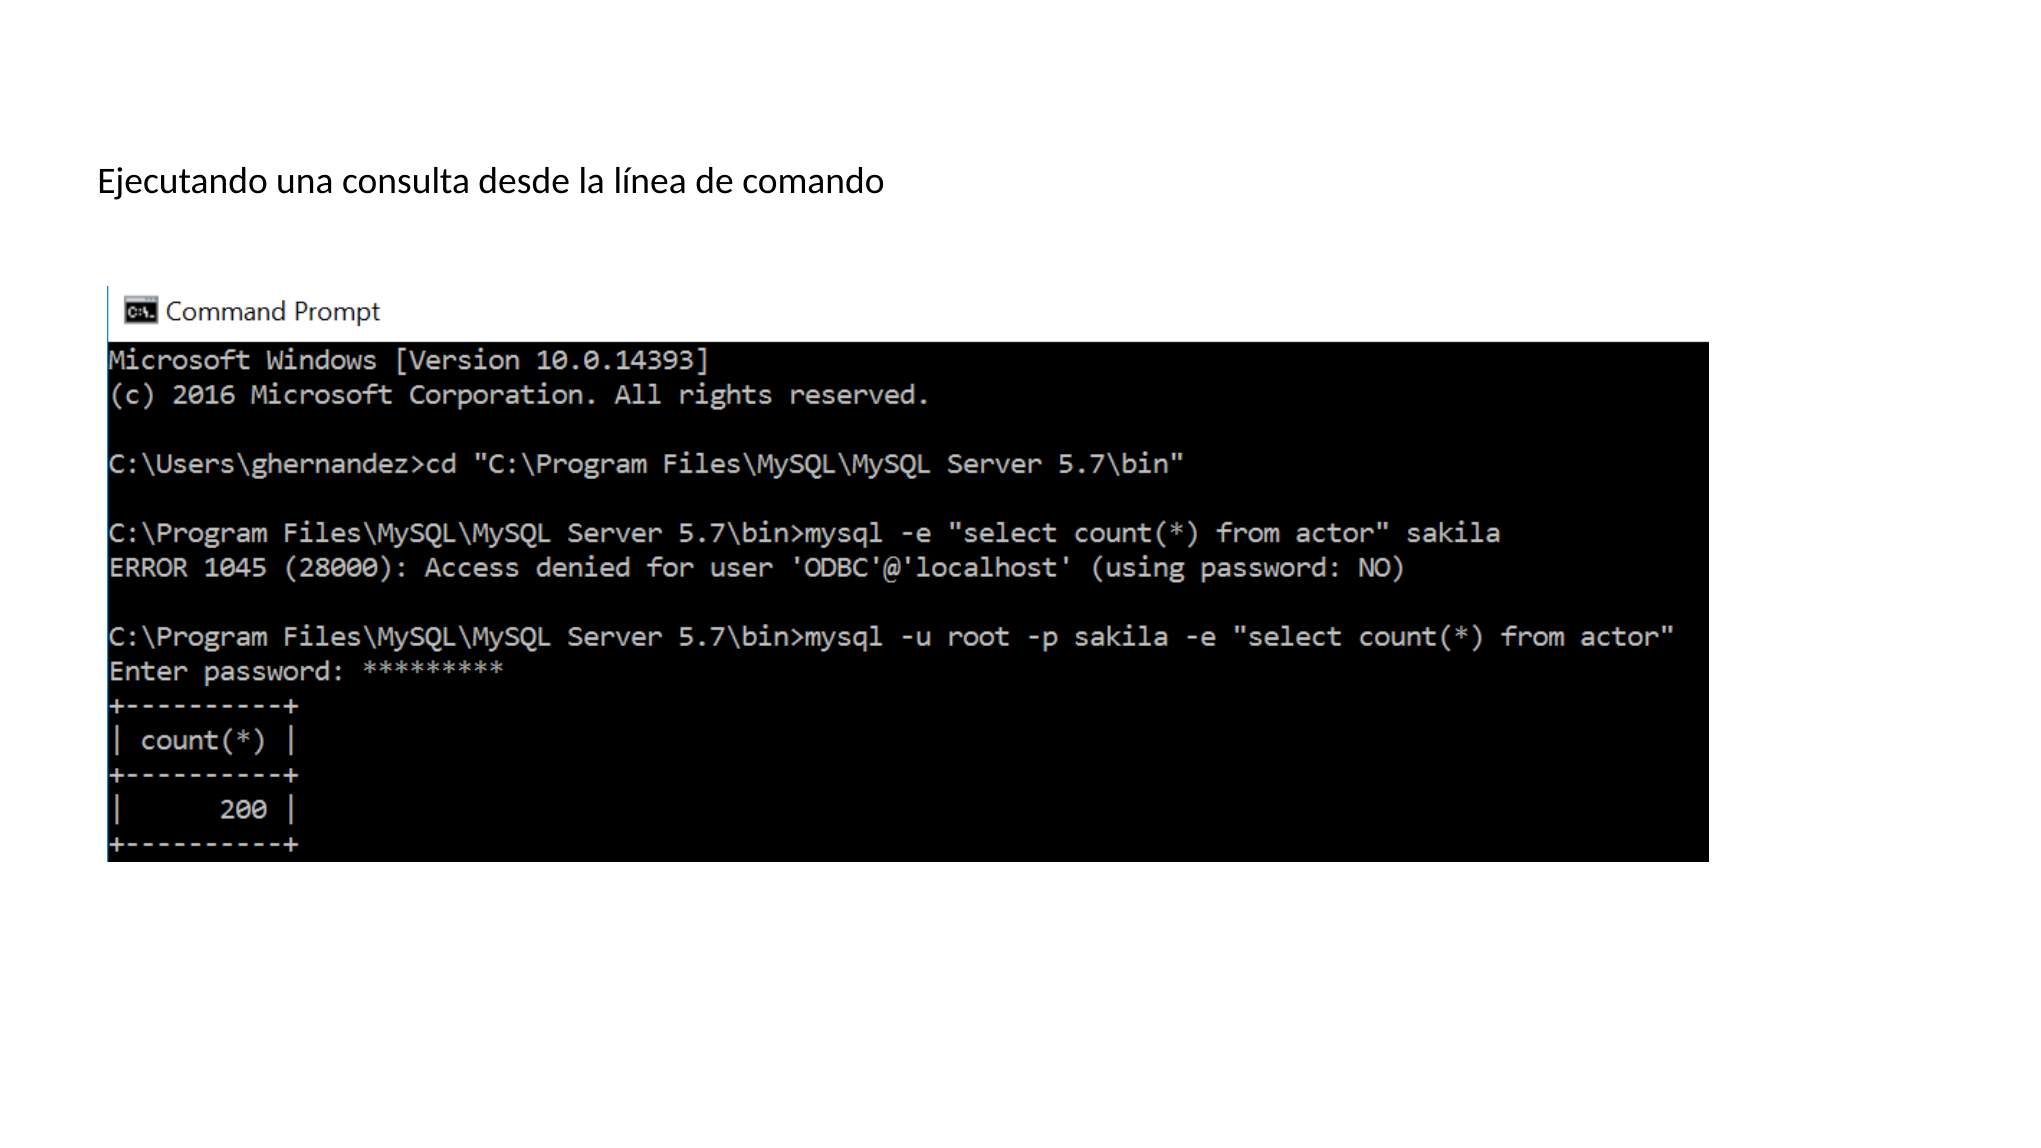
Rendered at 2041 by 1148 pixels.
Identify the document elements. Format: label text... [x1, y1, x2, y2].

text_box Ejecutando una consulta desde la línea de comando [82, 148, 1683, 209]
picture [107, 285, 1710, 862]
